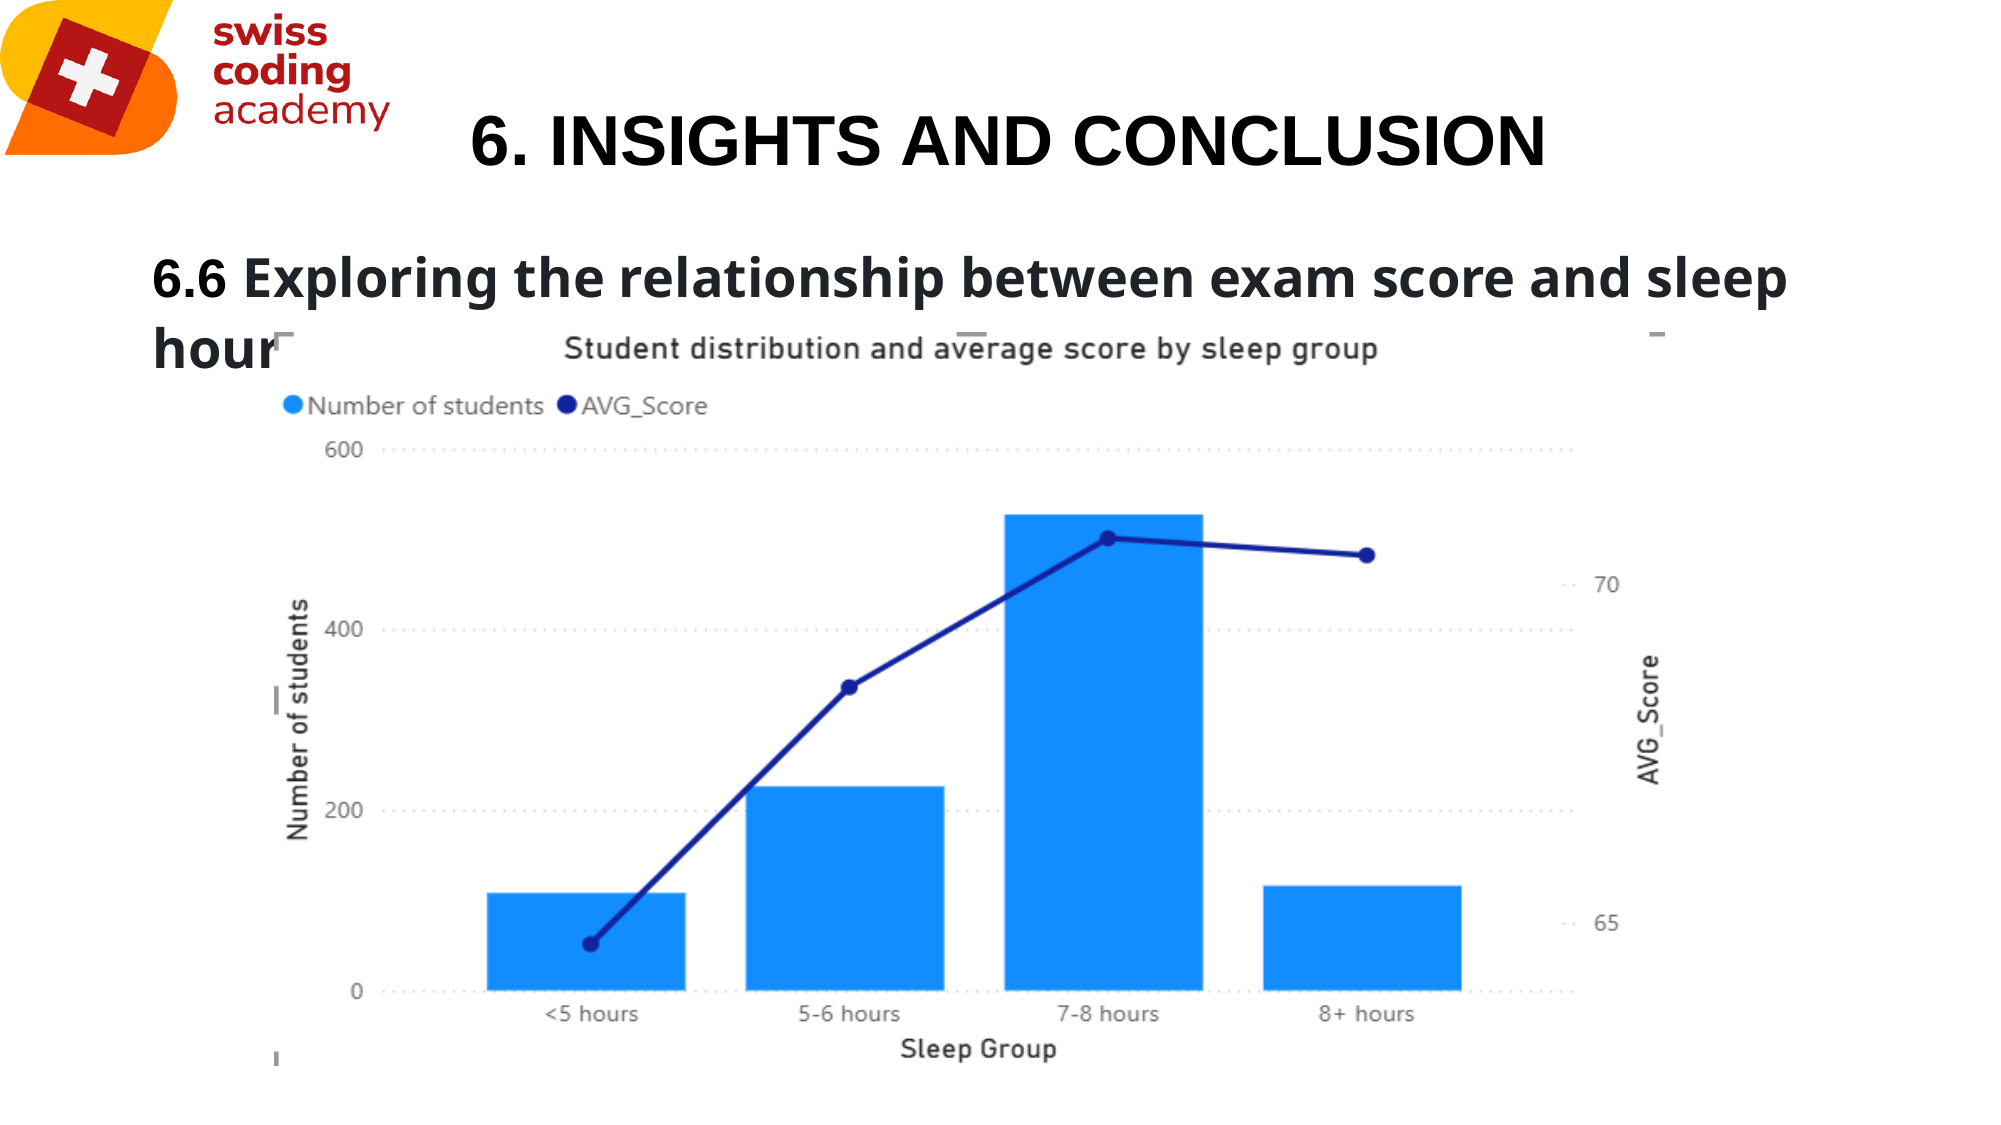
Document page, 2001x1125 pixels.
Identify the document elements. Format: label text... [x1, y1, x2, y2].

text_box [0, 0, 390, 155]
text_box 6.6 Exploring the relationship between exam score and sleep hours [137, 228, 1863, 1066]
title 6. INSIGHTS AND CONCLUSION [137, 59, 1863, 188]
picture [274, 332, 1665, 1066]
